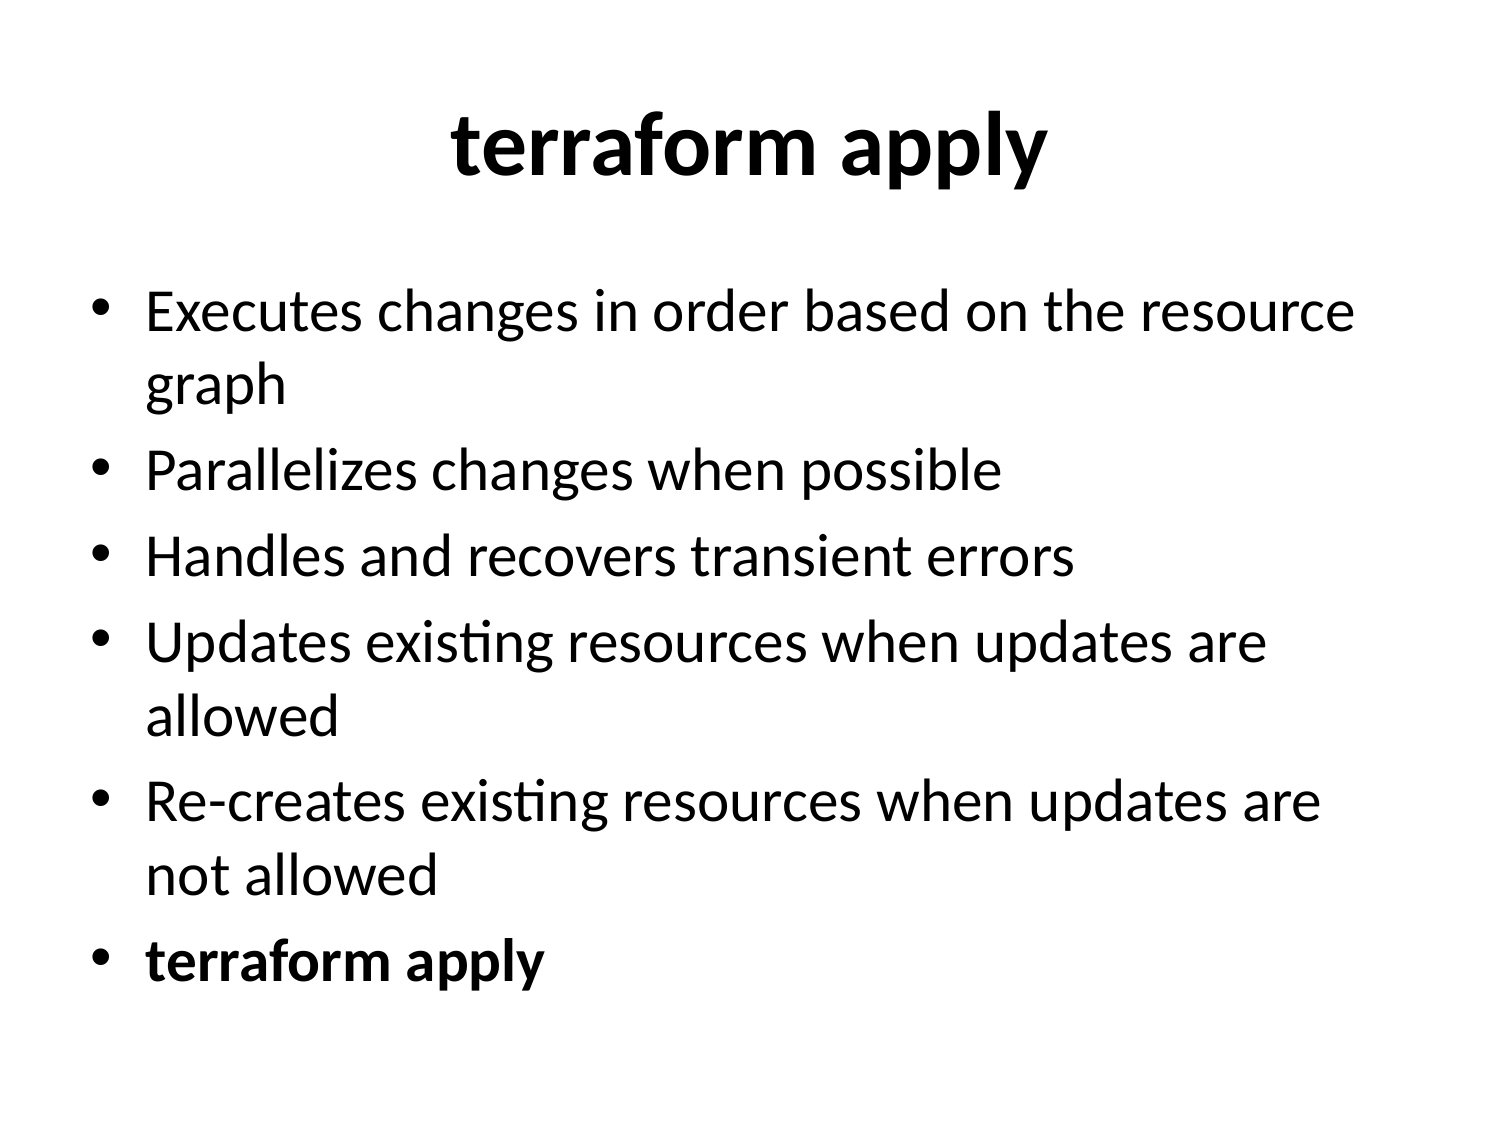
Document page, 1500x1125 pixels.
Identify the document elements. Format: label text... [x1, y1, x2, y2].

title terraform apply [75, 45, 1425, 233]
list Executes changes in order based on the resource graph Parallelizes changes when possible Handles and recovers transient errors Updates existing resources when updates are allowed Re-creates existing resources when updates are not allowed terraform apply [75, 262, 1425, 1005]
